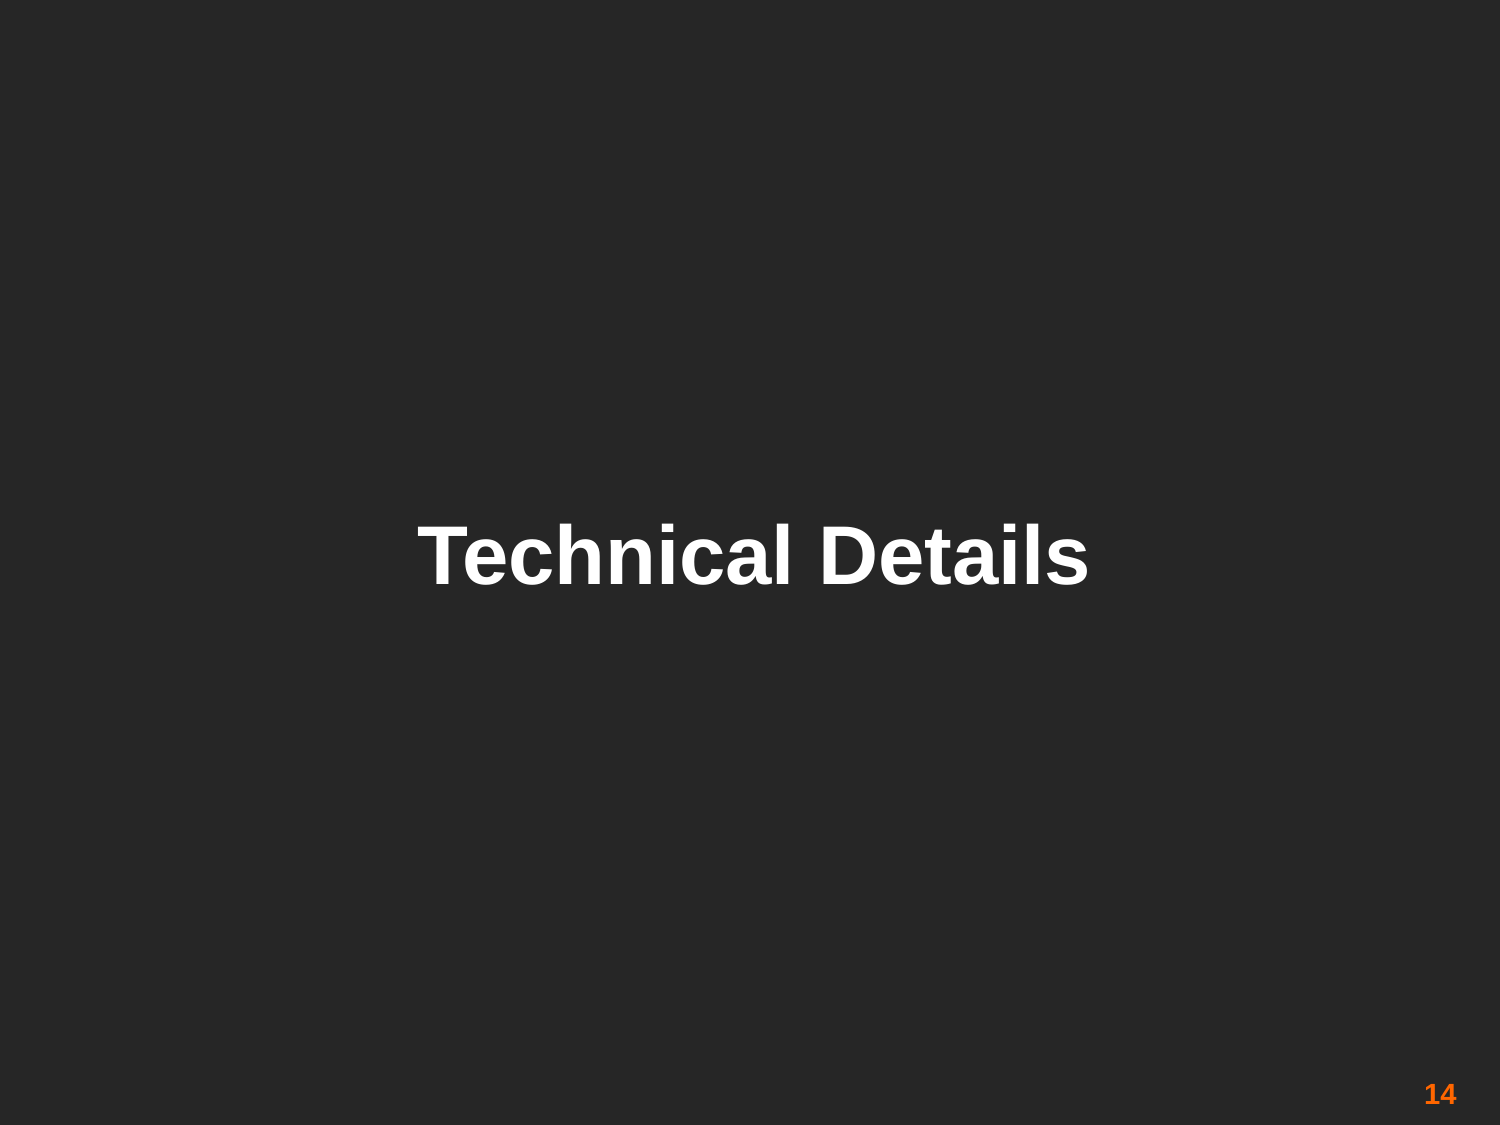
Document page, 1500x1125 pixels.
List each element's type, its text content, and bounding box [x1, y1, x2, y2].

slide_number 14 [1112, 1074, 1463, 1110]
title Technical Details [46, 159, 1463, 944]
